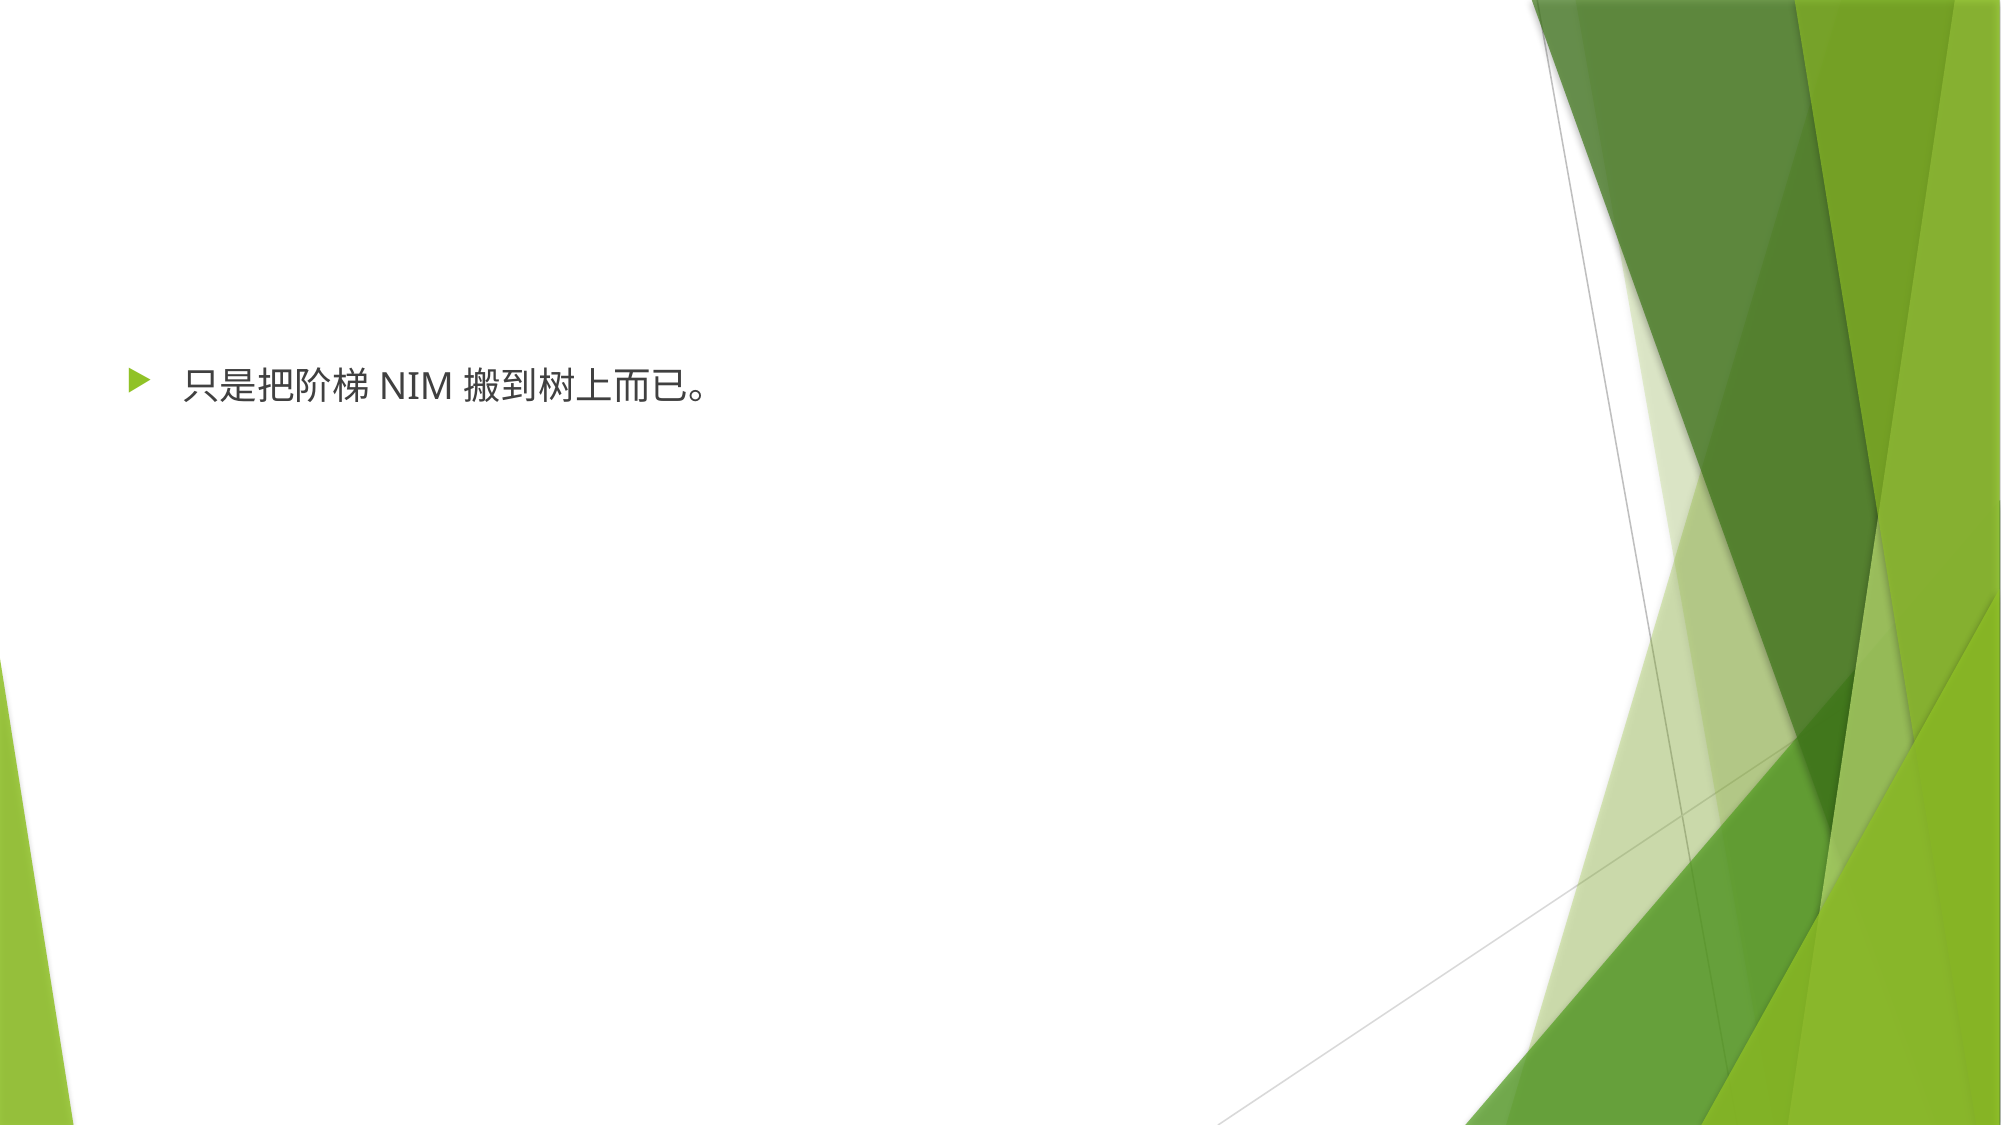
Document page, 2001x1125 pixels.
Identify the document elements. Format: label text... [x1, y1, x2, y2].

list 只是把阶梯NIM搬到树上而已。 [111, 354, 1522, 992]
